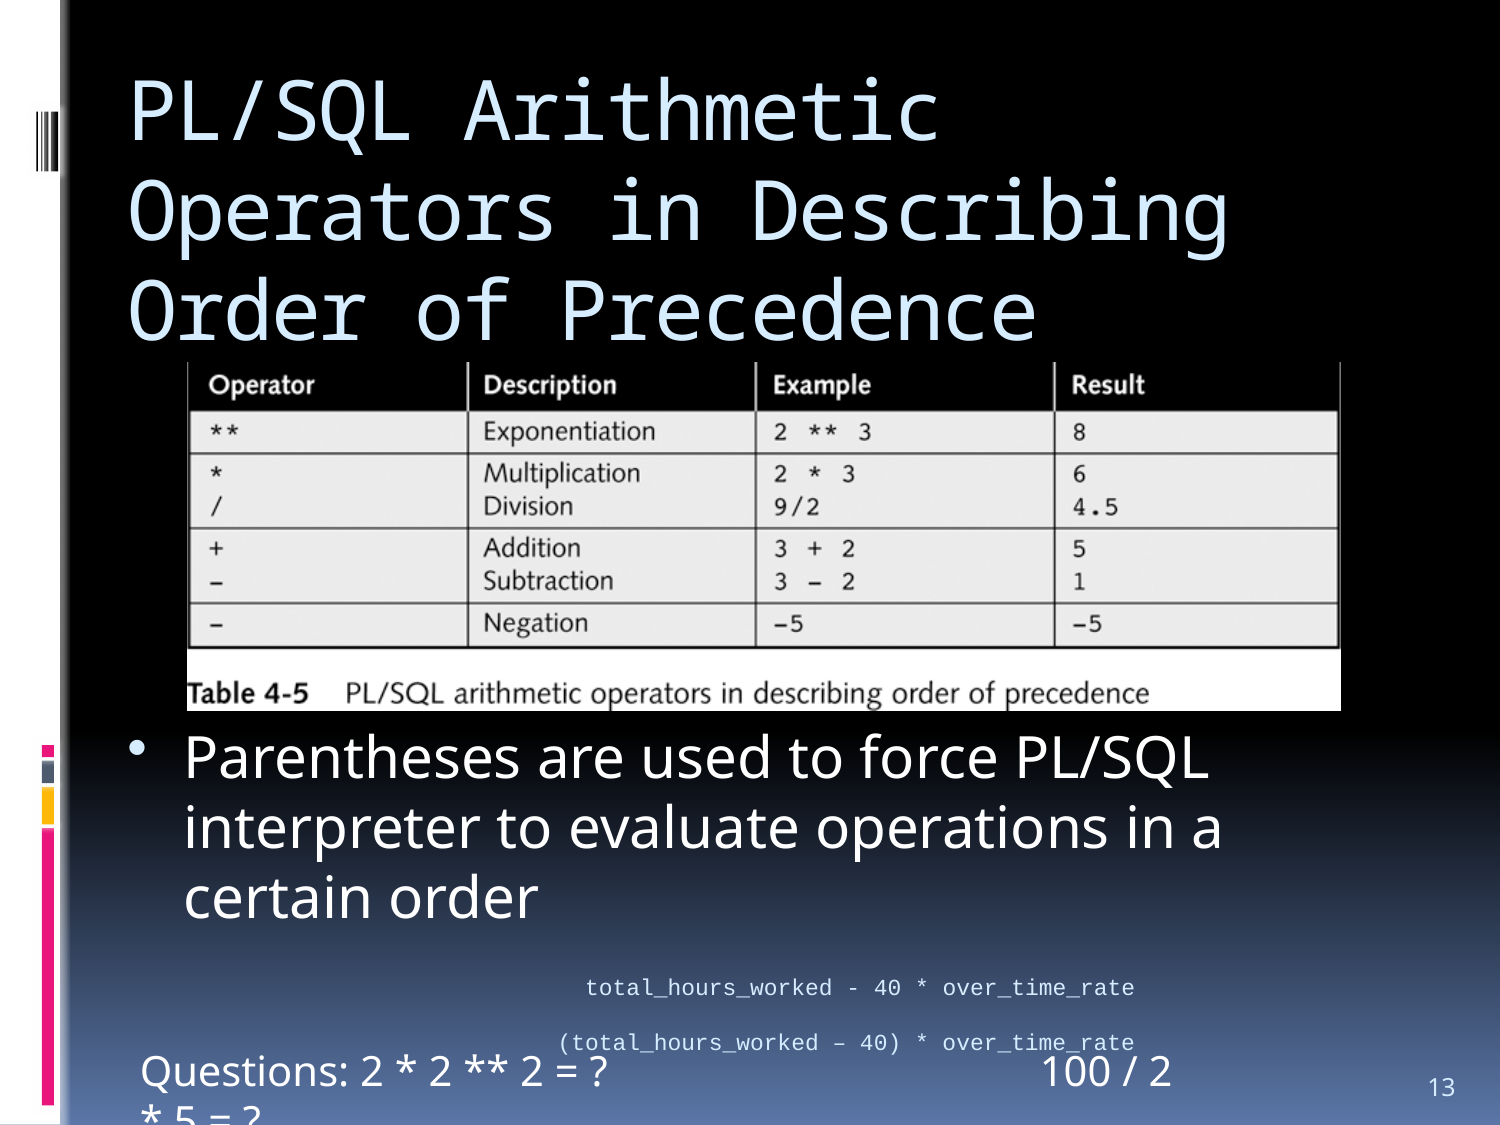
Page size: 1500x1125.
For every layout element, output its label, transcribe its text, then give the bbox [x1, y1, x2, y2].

text_box Parentheses are used to force PL/SQL interpreter to evaluate operations in a certain order [112, 712, 1388, 813]
text_box Questions: 2 * 2 ** 2 = ? 100 / 2 * 5 = ? [125, 1037, 1200, 1125]
slide_number 13 [1412, 1052, 1488, 1113]
footer total_hours_worked - 40 * over_time_rate (total_hours_worked – 40) * over_time_rate [350, 900, 1150, 1037]
title PL/SQL Arithmetic Operators in Describing Order of Precedence [112, 50, 1388, 213]
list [187, 362, 1341, 711]
